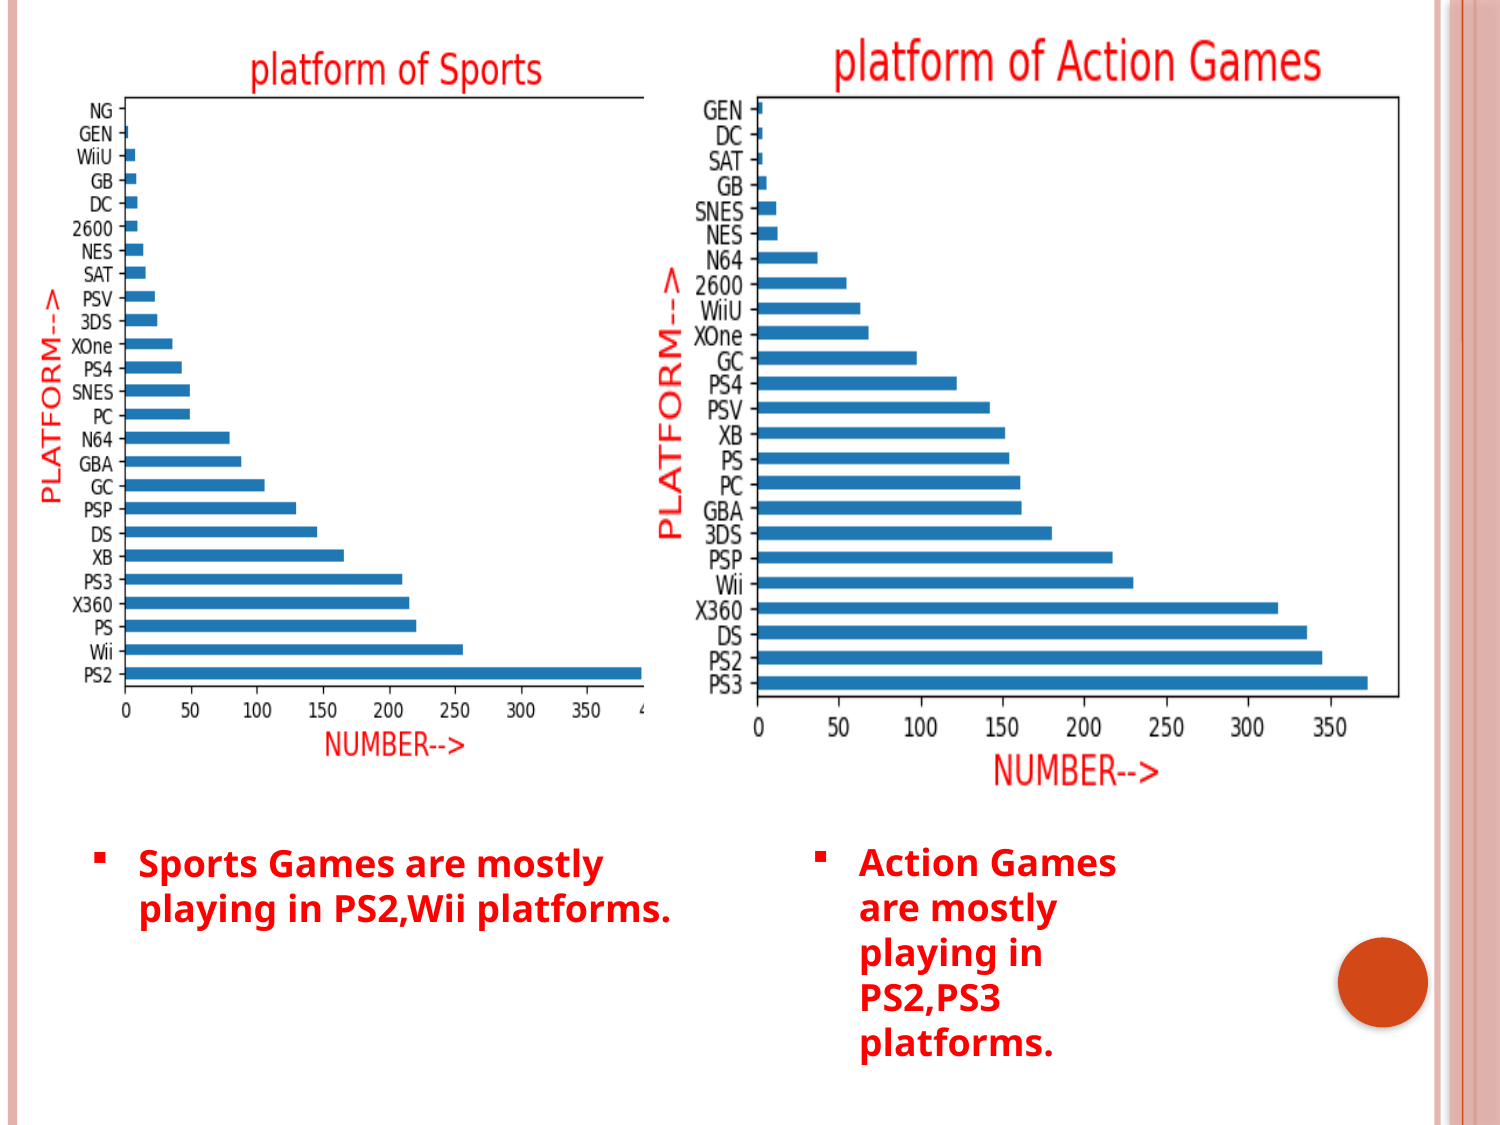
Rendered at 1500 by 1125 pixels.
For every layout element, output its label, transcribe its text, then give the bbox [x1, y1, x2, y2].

text_box Action Games are mostly playing in PS2,PS3 platforms. [797, 821, 1199, 1072]
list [644, 18, 1412, 811]
text_box Sports Games are mostly playing in PS2,Wii platforms. [76, 833, 691, 938]
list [29, 36, 637, 776]
